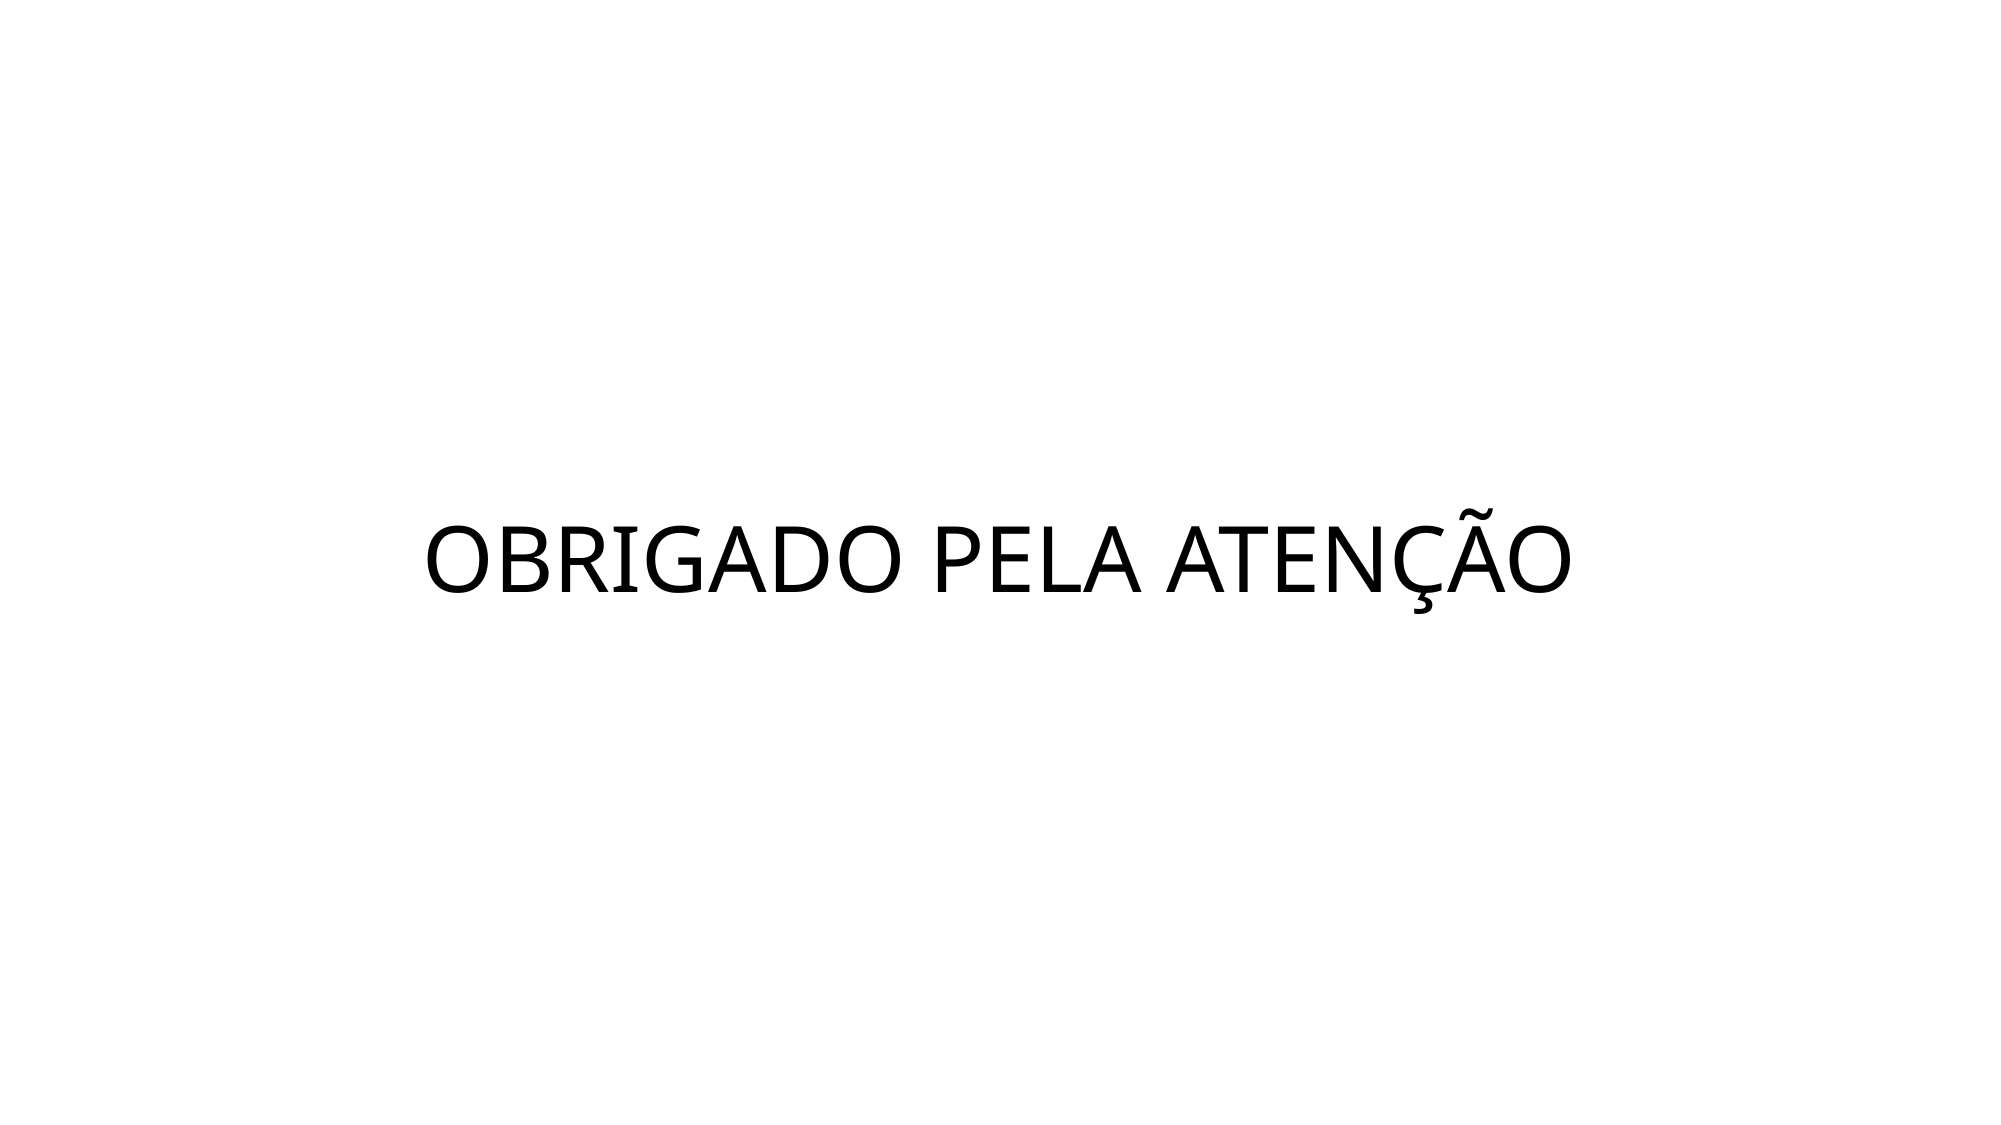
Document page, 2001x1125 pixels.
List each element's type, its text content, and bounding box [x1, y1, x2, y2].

title OBRIGADO PELA ATENÇÃO [137, 453, 1863, 672]
